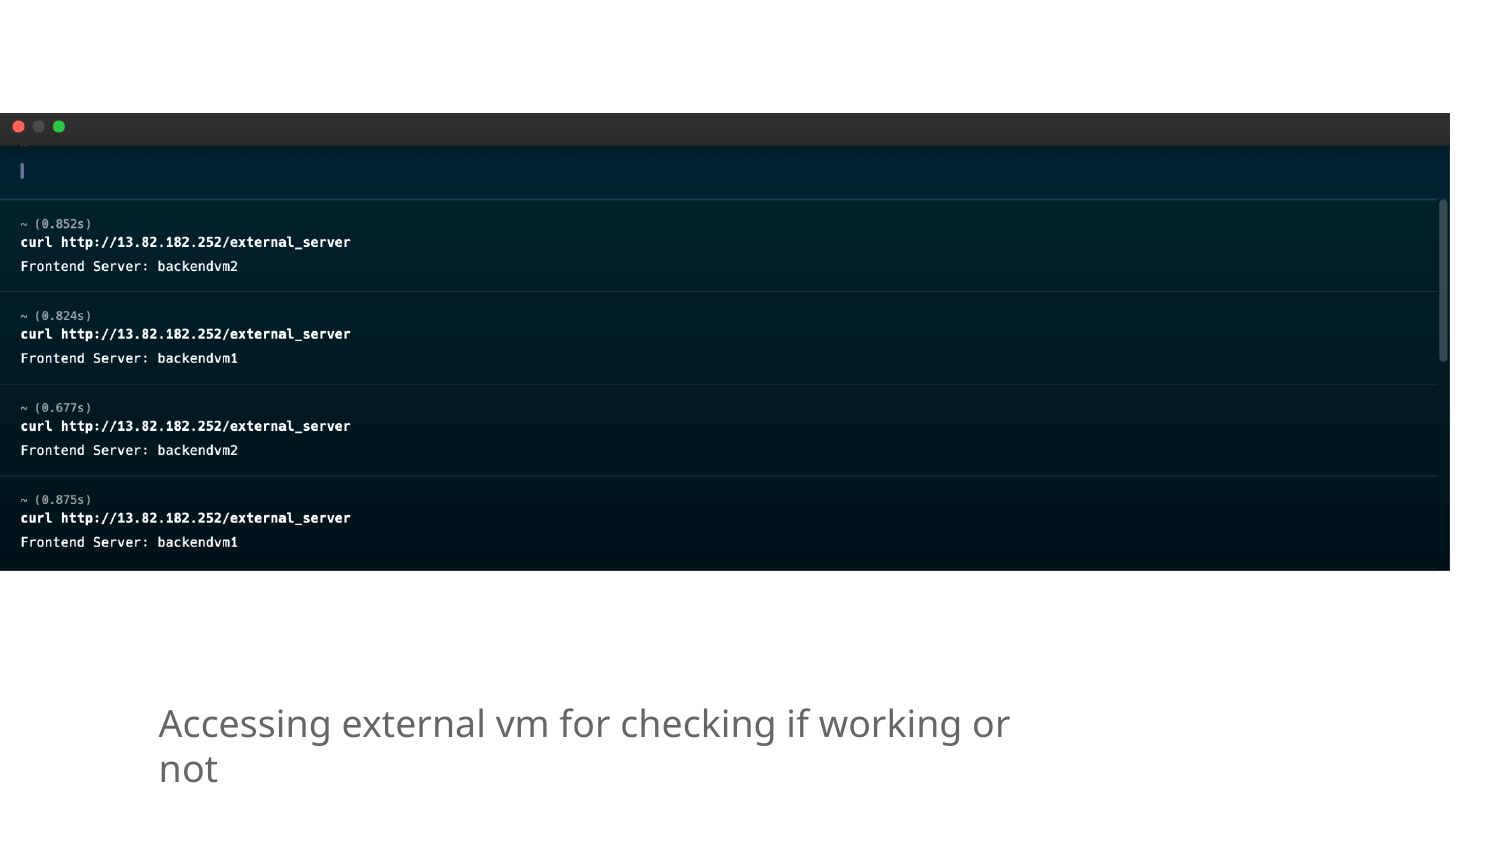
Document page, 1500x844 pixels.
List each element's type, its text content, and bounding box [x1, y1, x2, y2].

picture [0, 113, 1451, 571]
text_box Accessing external vm for checking if working or not [143, 685, 1075, 806]
